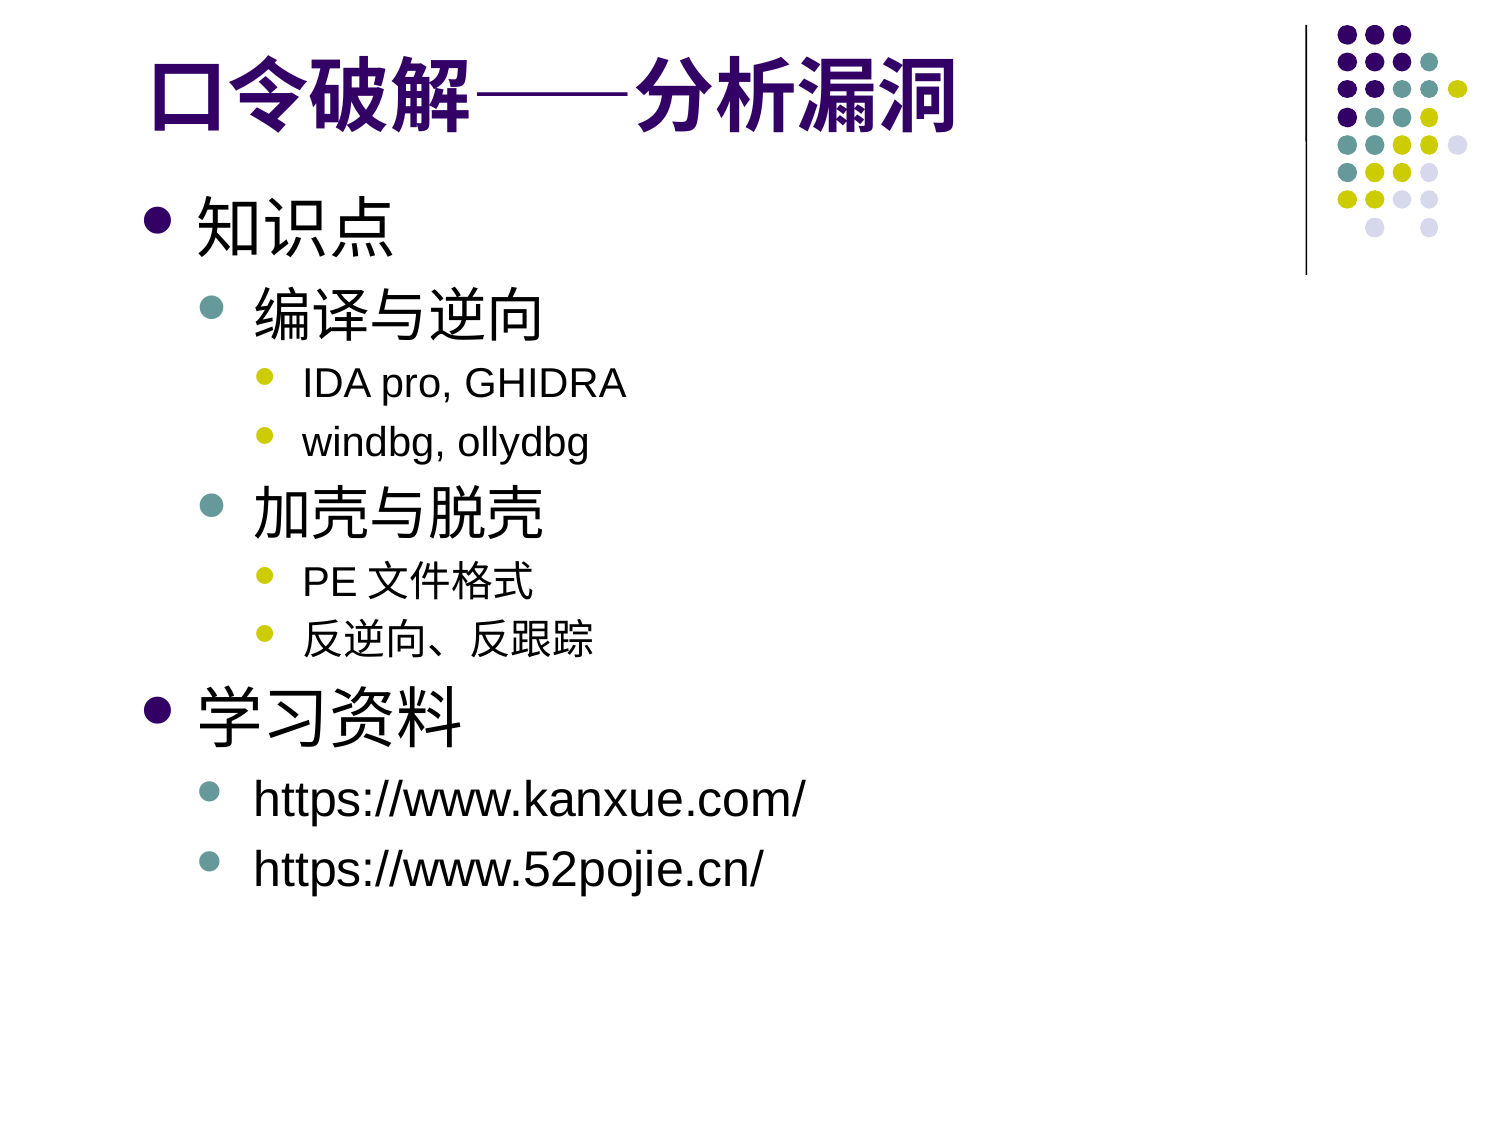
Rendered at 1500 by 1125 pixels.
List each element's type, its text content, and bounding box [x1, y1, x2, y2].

list 知识点 编译与逆向 IDA pro, GHIDRA windbg, ollydbg 加壳与脱壳 PE文件格式 反逆向、反跟踪 学习资料 https://www.kanxue.com/ https://www.52pojie.cn/ [125, 178, 1400, 1000]
title 口令破解——分析漏洞 [75, 20, 1313, 149]
